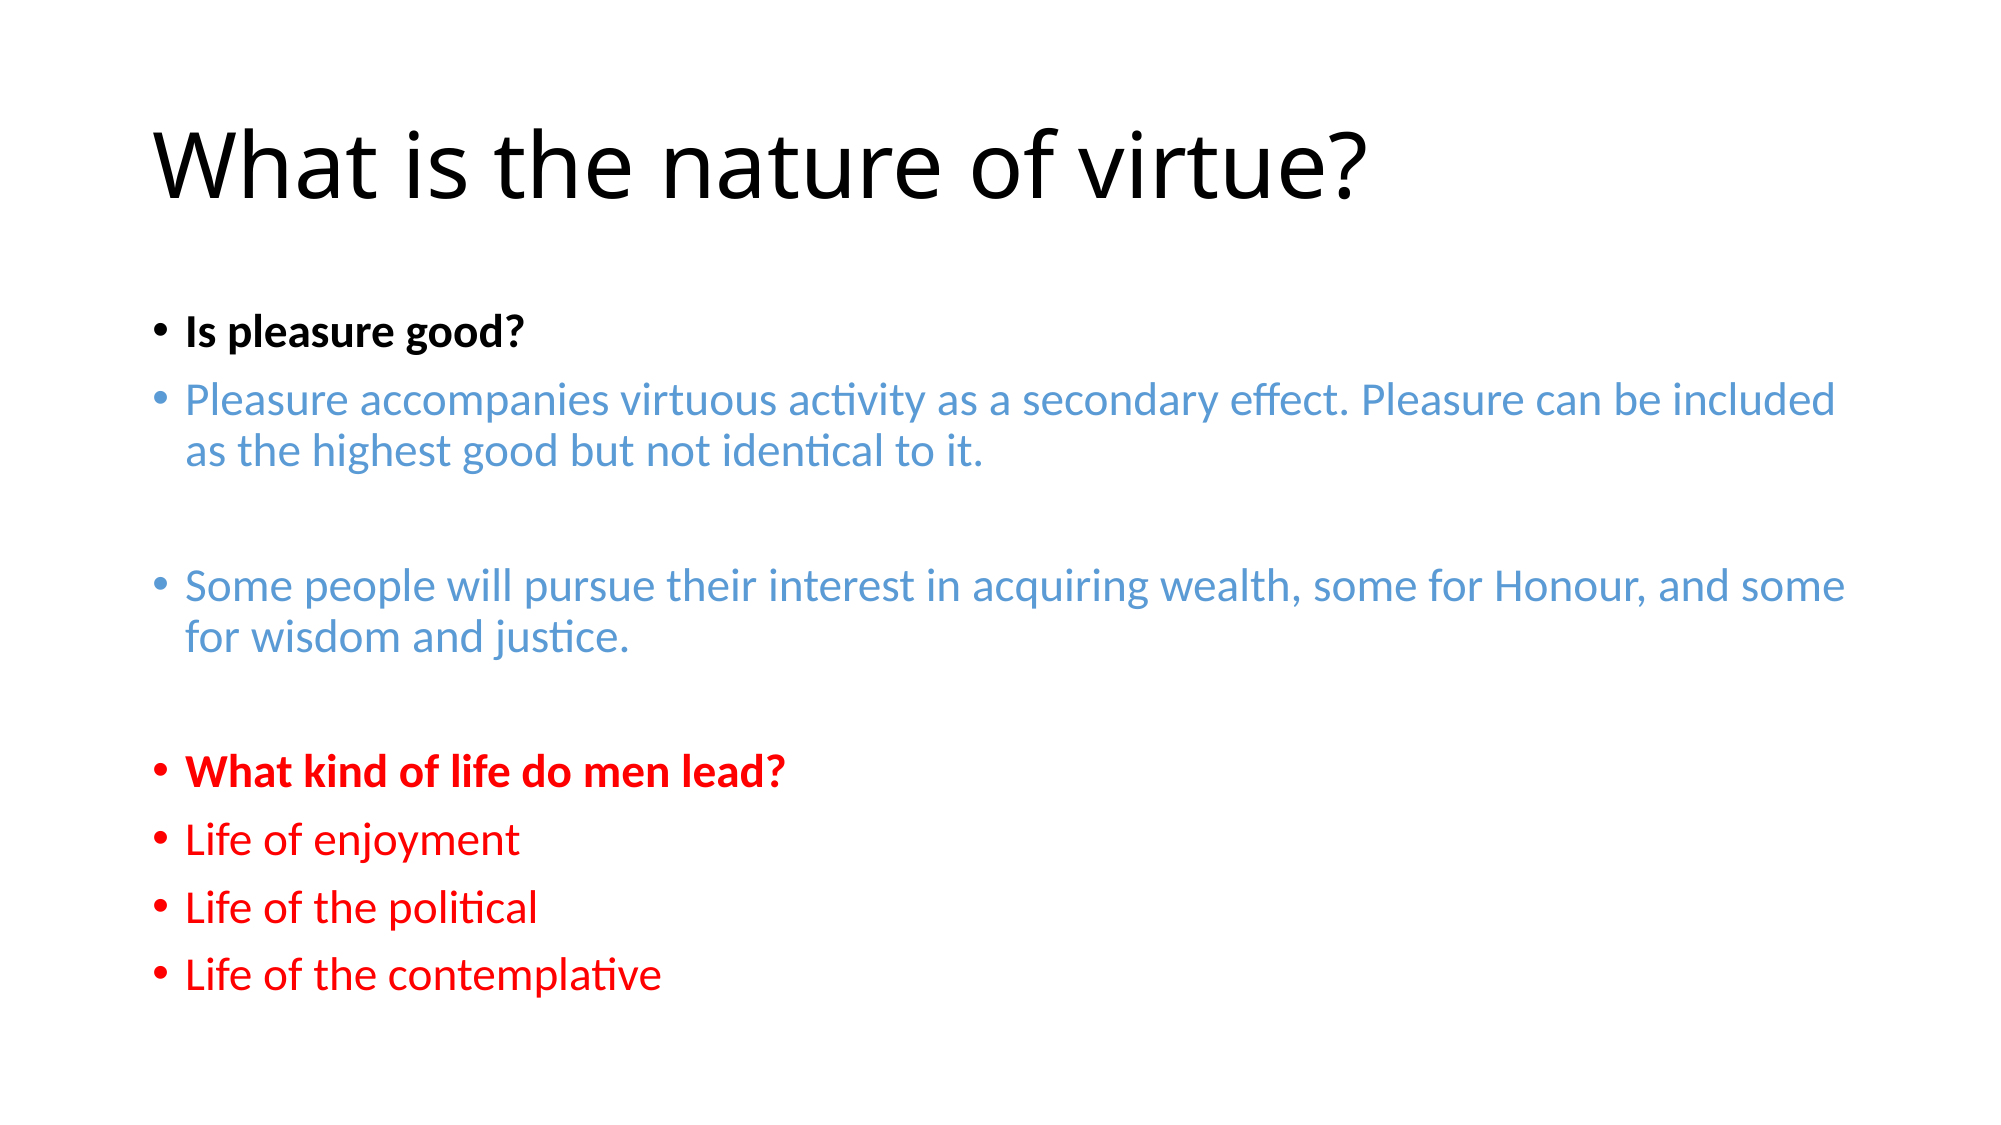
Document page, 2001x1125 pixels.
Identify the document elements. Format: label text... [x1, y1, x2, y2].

title What is the nature of virtue? [137, 59, 1863, 278]
list Is pleasure good? Pleasure accompanies virtuous activity as a secondary effect. Pleasure can be included as the highest good but not identical to it. Some people will pursue their interest in acquiring wealth, some for Honour, and some for wisdom and justice. What kind of life do men lead? Life of enjoyment Life of the political Life of the contemplative [137, 299, 1863, 1014]
